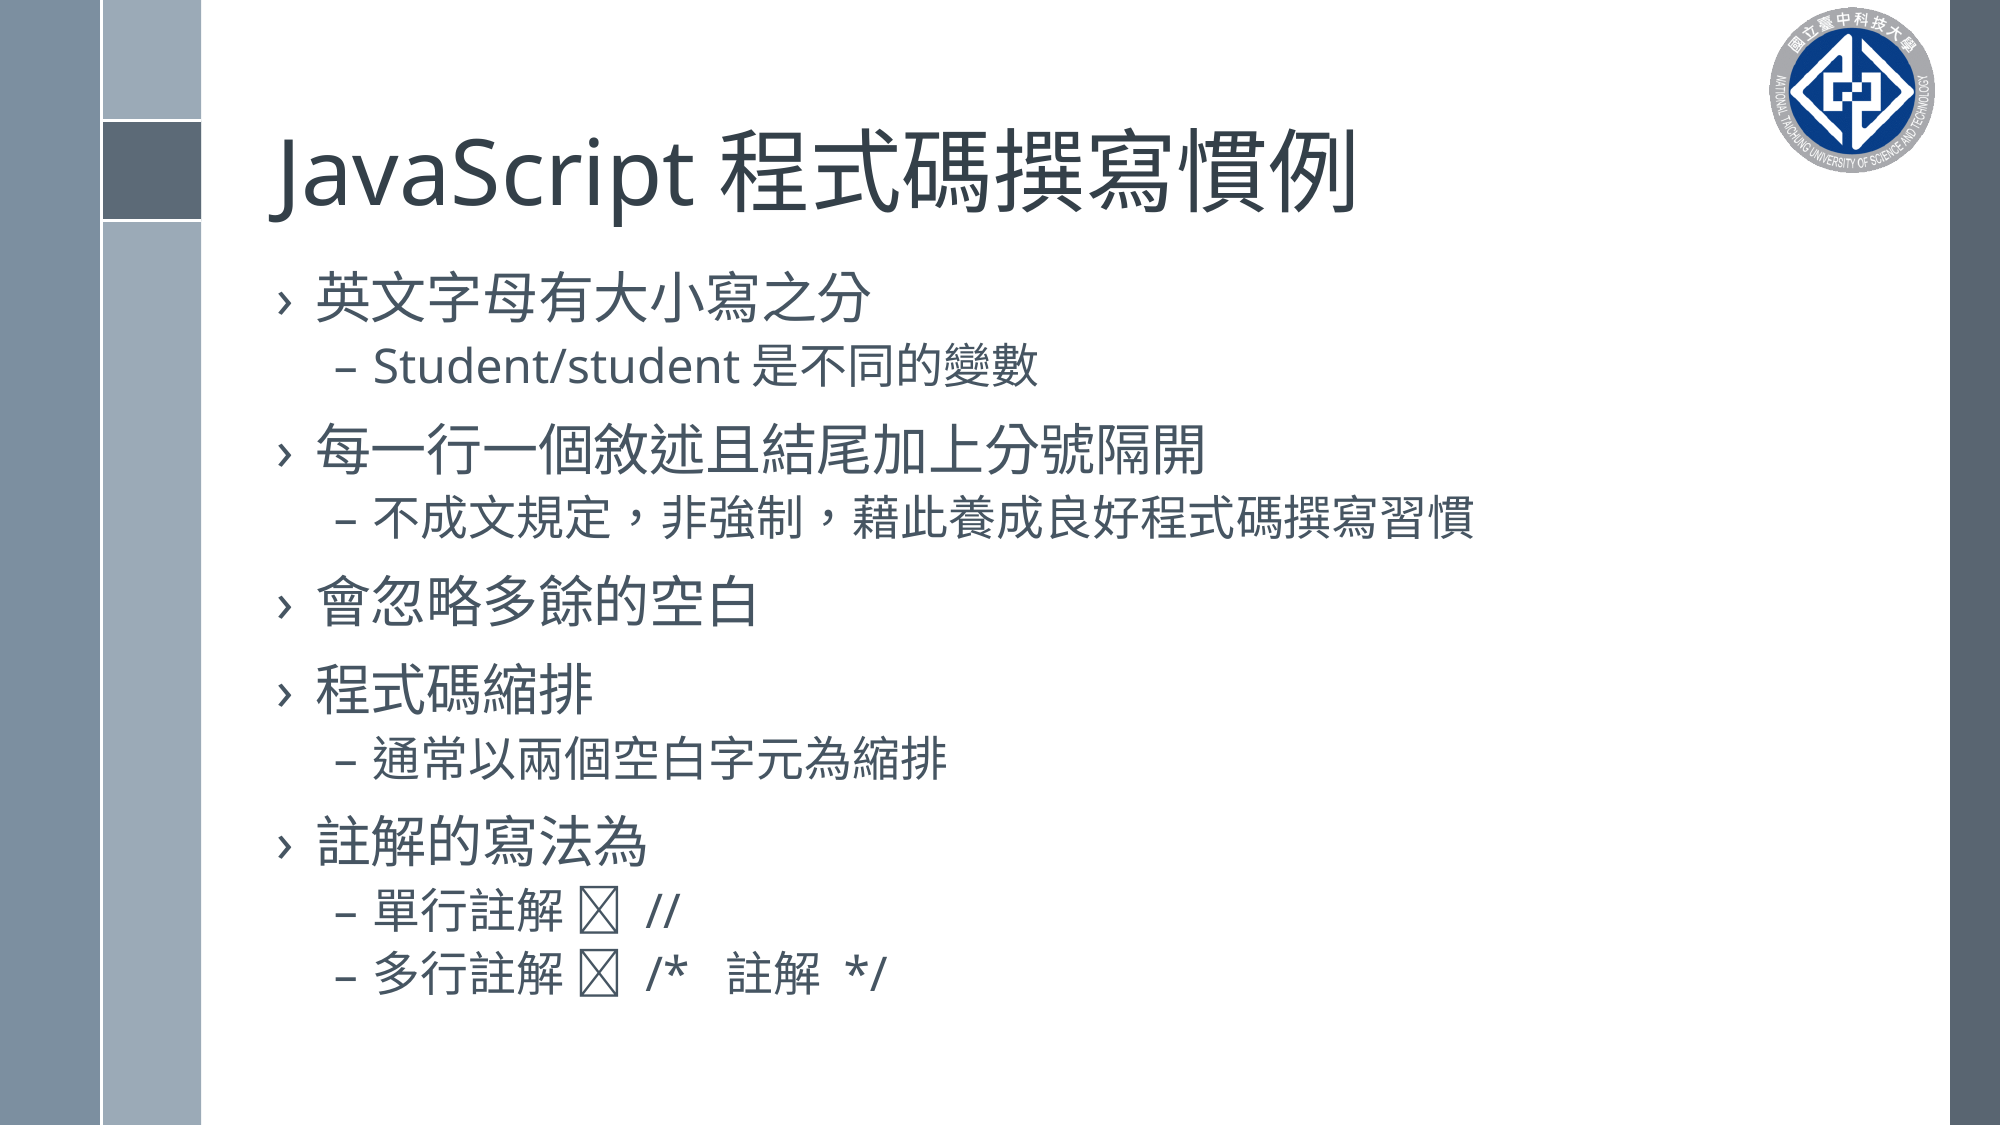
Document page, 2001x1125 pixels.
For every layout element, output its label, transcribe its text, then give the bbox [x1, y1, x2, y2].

title JavaScript程式碼撰寫慣例 [261, 29, 1867, 233]
picture [1769, 7, 1935, 173]
list 英文字母有大小寫之分 Student/student是不同的變數 每一行一個敘述且結尾加上分號隔開 不成文規定，非強制，藉此養成良好程式碼撰寫習慣 會忽略多餘的空白 程式碼縮排 通常以兩個空白字元為縮排 註解的寫法為 單行註解  // 多行註解  /* 註解 */ [261, 262, 1867, 1013]
